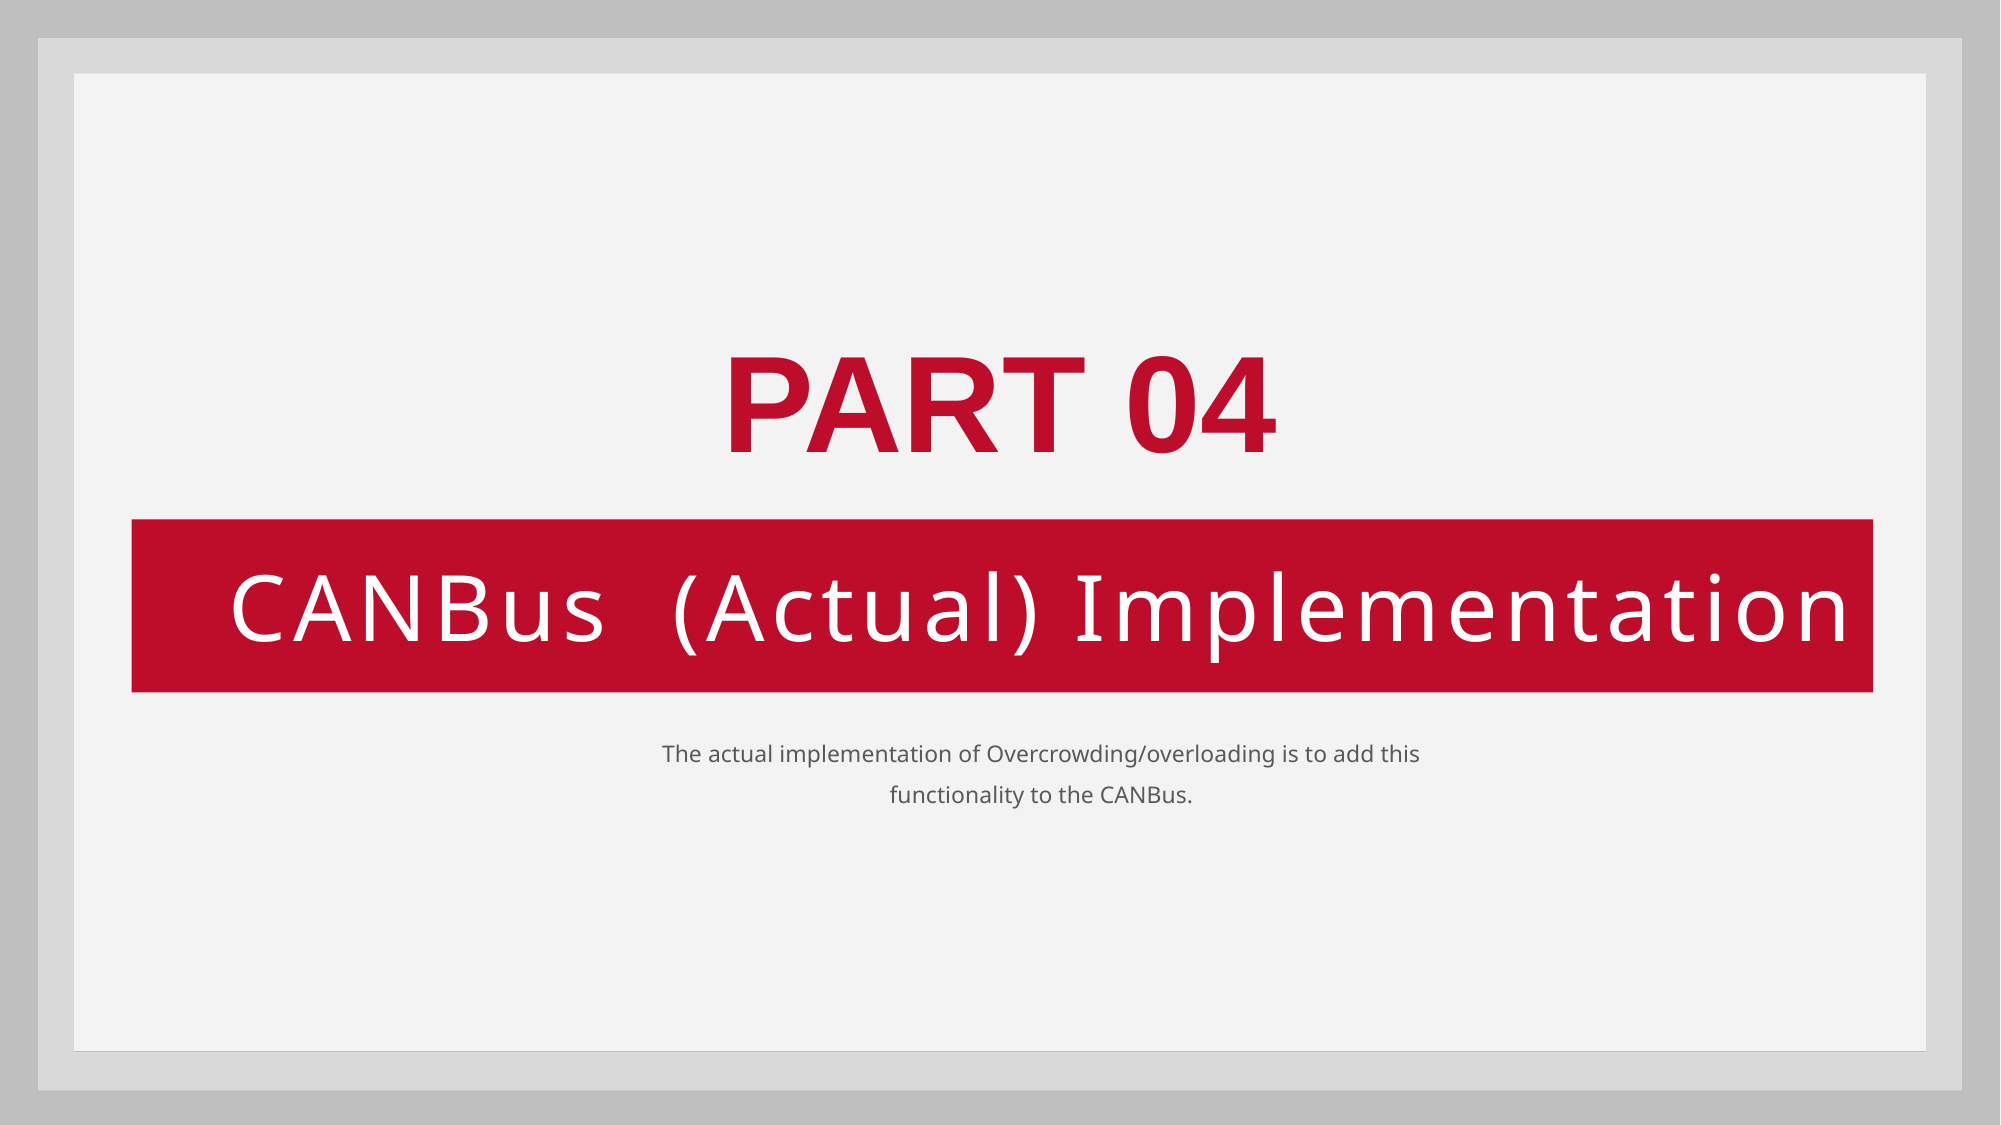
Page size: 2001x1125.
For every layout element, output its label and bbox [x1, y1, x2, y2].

text_box [131, 307, 1874, 817]
